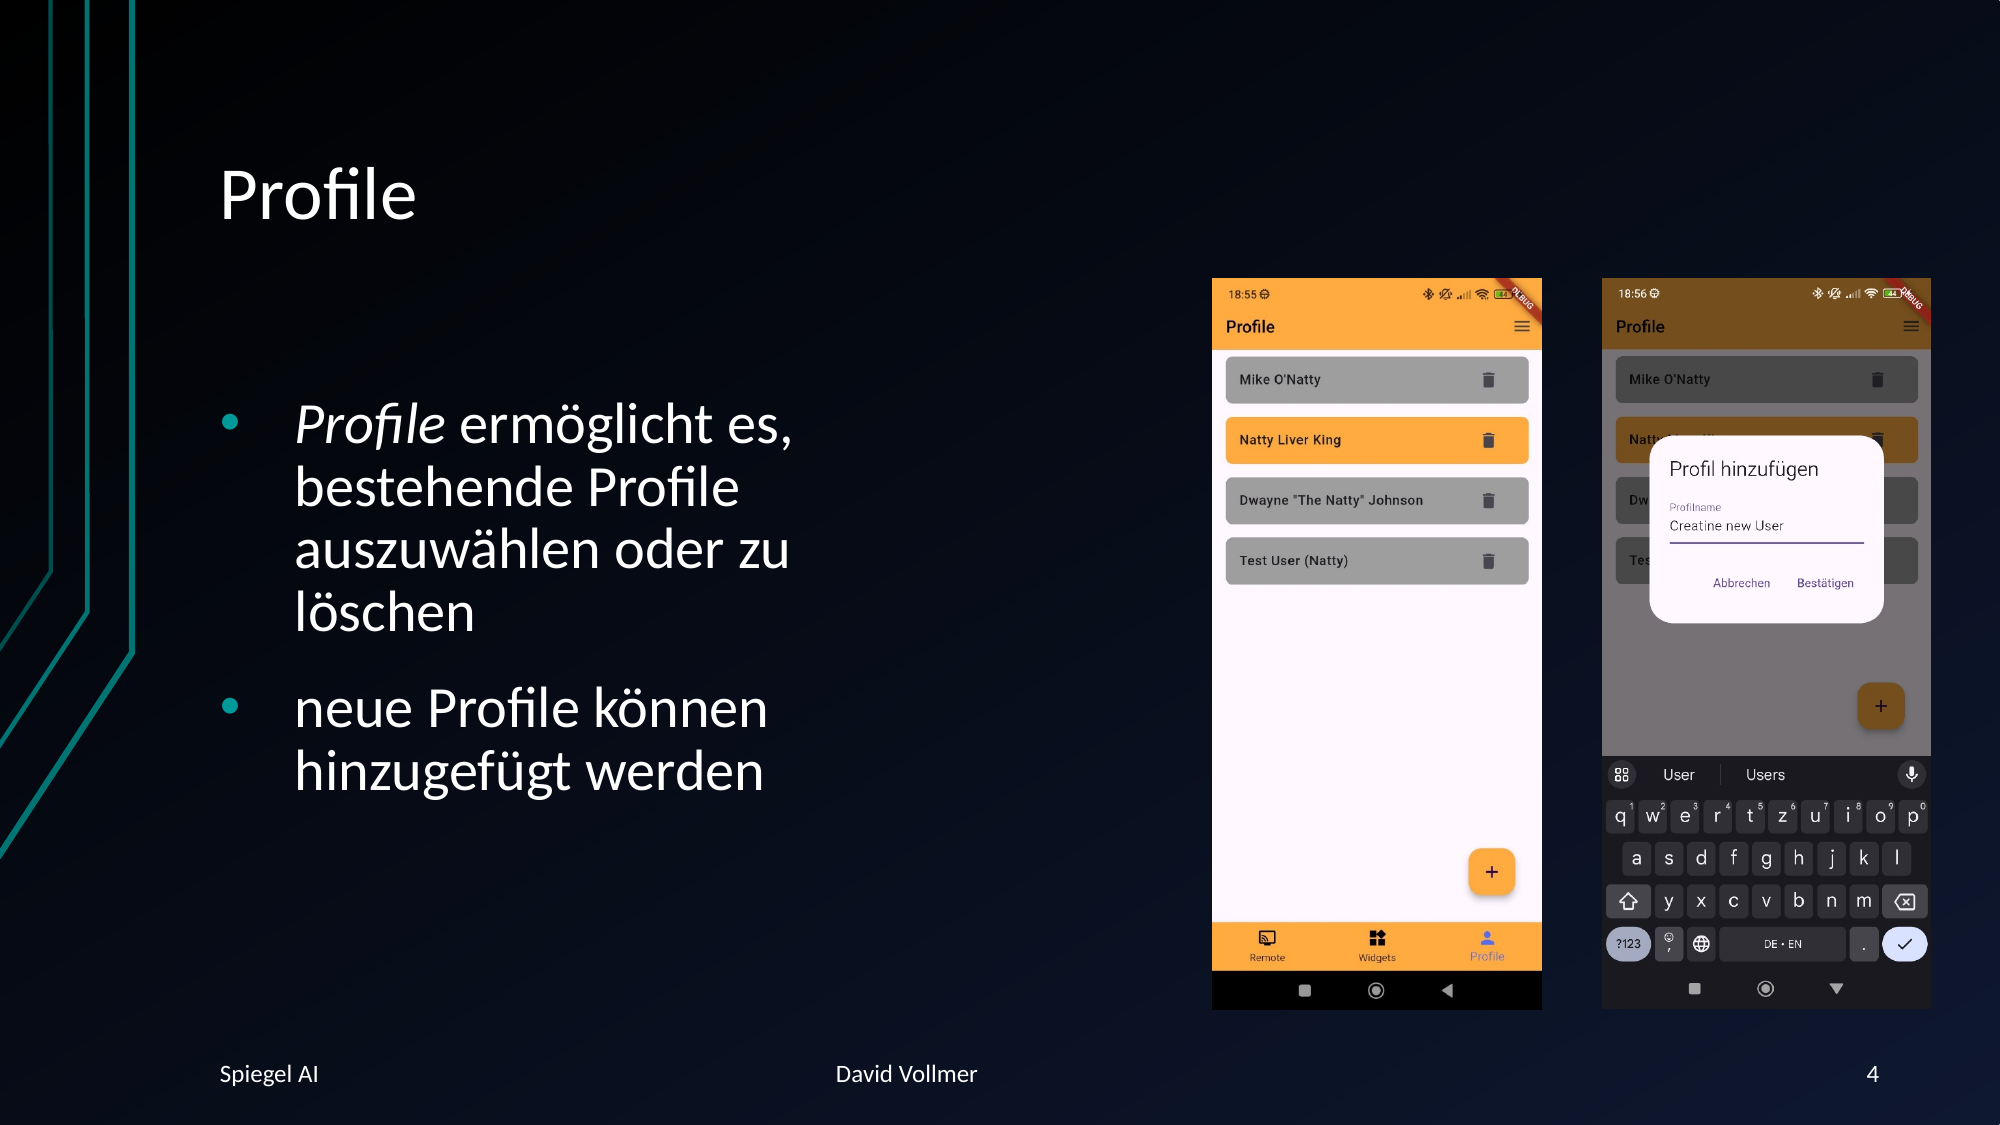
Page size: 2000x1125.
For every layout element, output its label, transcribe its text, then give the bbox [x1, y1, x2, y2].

text_box Profile ermöglicht es, bestehende Profile auszuwählen oder zu löschen neue Profile können hinzugefügt werden [199, 279, 894, 1013]
footer Spiegel AI David Vollmer [199, 1042, 1433, 1103]
title Profile [199, 45, 1900, 246]
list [1601, 278, 1932, 1009]
picture [1212, 278, 1542, 1010]
slide_number 4 [1732, 1042, 1900, 1103]
